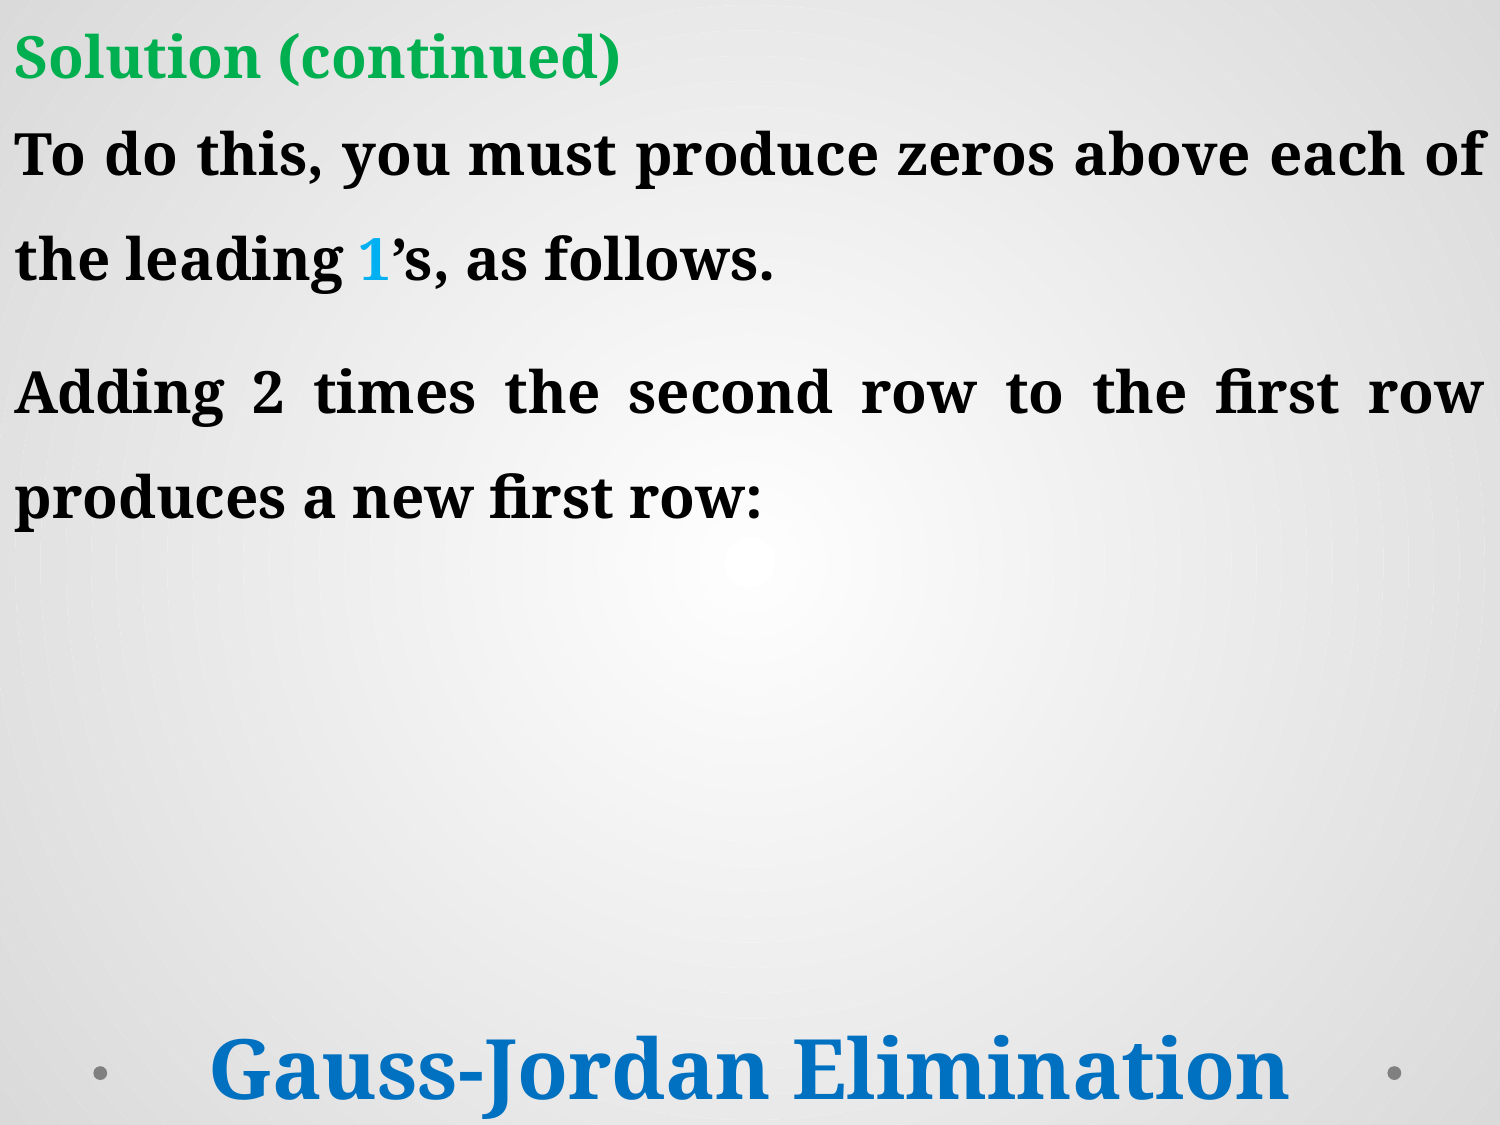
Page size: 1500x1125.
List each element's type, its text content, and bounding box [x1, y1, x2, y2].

text_box To do this, you must produce zeros above each of the leading 1’s, as follows. [0, 74, 1500, 300]
text_box Gauss-Jordan Elimination [0, 1008, 1500, 1124]
text_box Solution (continued) [0, 12, 1461, 98]
